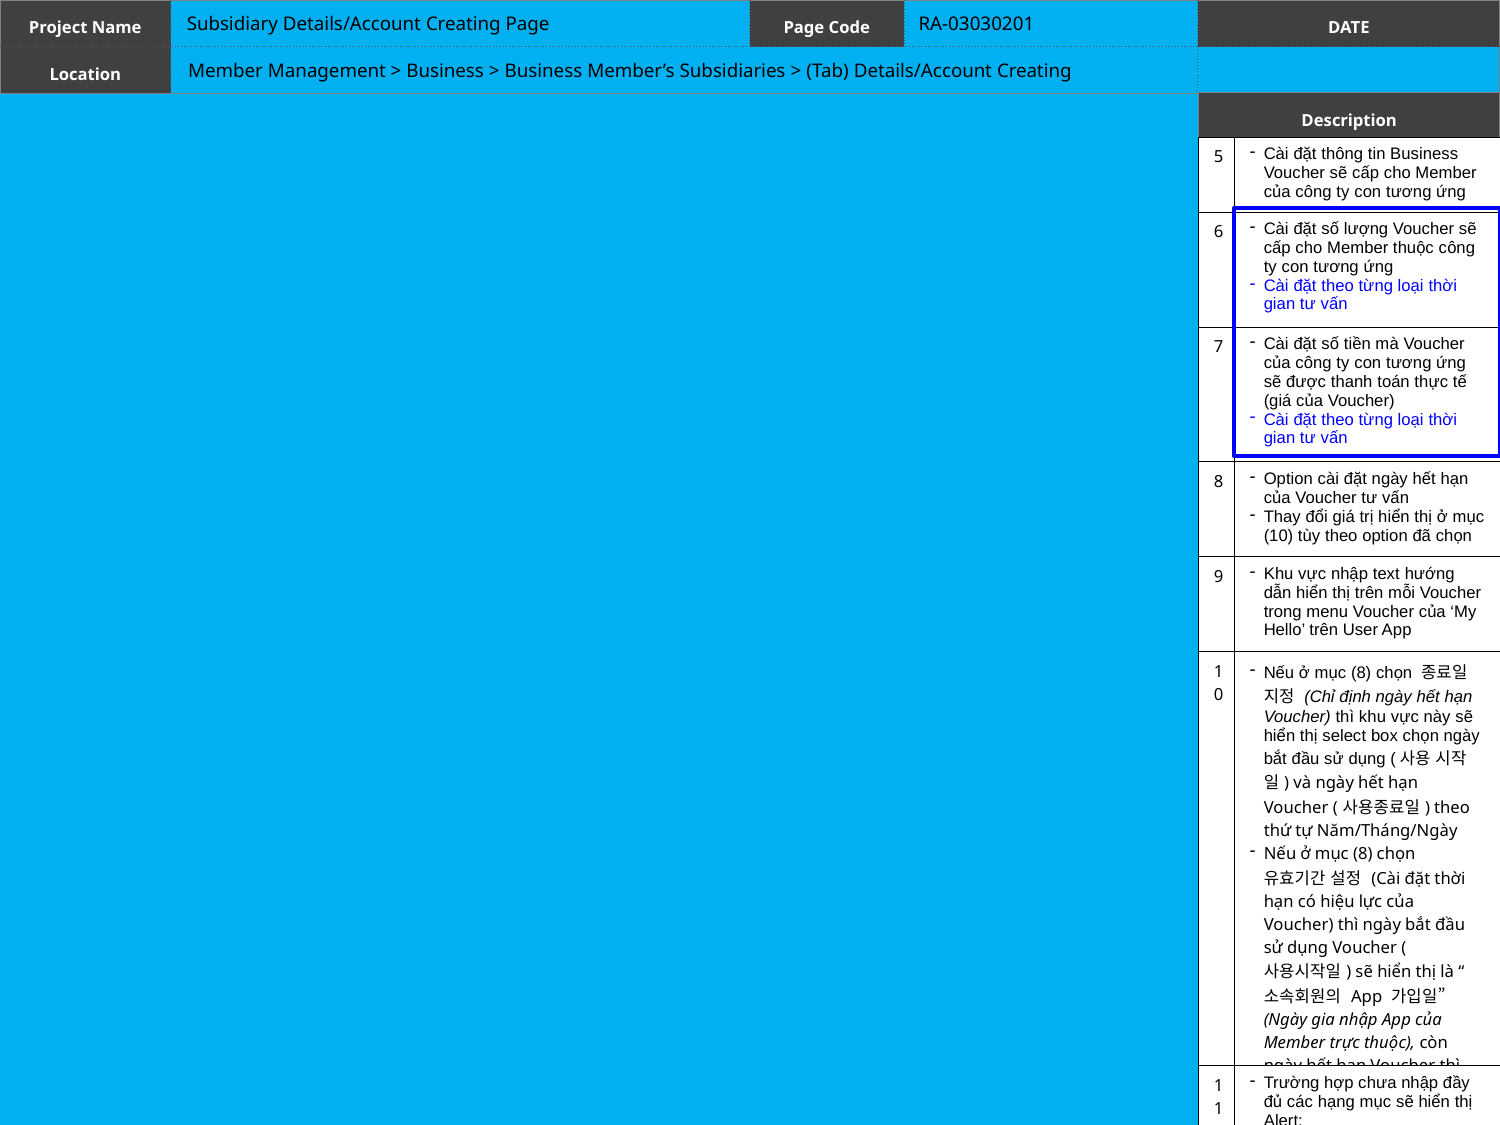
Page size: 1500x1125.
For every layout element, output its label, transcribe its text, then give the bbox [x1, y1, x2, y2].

text_box Member Management > Business > Business Member’s Subsidiaries > (Tab) Details/Account Creating [173, 51, 1086, 89]
table_cell 8 [1199, 462, 1234, 556]
table_cell 7 [1199, 328, 1234, 461]
text_box [1232, 206, 1500, 458]
table_header 5 [1199, 138, 1234, 212]
table_header Cài đặt thông tin Business Voucher sẽ cấp cho Member của công ty con tương ứng [1235, 138, 1500, 206]
table_cell 11 [1199, 1066, 1234, 1125]
table_cell Khu vực nhập text hướng dẫn hiển thị trên mỗi Voucher trong menu Voucher của ‘My Hello’ trên User App [1235, 557, 1500, 651]
text_box Subsidiary Details/Account Creating Page [172, 4, 564, 42]
table_cell 6 [1199, 213, 1232, 327]
text_box RA-03030201 [903, 4, 1050, 42]
table_cell Option cài đặt ngày hết hạn của Voucher tư vấn Thay đổi giá trị hiển thị ở mục (10) tùy theo option đã chọn [1235, 462, 1500, 556]
table_cell Trường hợp chưa nhập đầy đủ các hạng mục sẽ hiển thị Alert: 입력되지 않은 항목이 있습니다. [항목명] (Vẫn còn hạng mục chưa nhập. [Tên hạng mục]) [1235, 1066, 1500, 1125]
table_cell Nếu ở mục (8) chọn 종료일 지정 (Chỉ định ngày hết hạn Voucher) thì khu vực này sẽ hiển thị select box chọn ngày bắt đầu sử dụng (사용 시작일) và ngày hết hạn Voucher (사용종료일) theo thứ tự Năm/Tháng/Ngày Nếu ở mục (8) chọn 유효기간 설정 (Cài đặt thời hạn có hiệu lực của Voucher) thì ngày bắt đầu sử dụng Voucher (사용시작일) sẽ hiển thị là “소속회원의 App 가입일” (Ngày gia nhập App của Member trực thuộc), còn ngày hết hạn Voucher thì hiển thị text box để nhập số ngày như hình (10-1) [1235, 652, 1500, 1065]
table_cell 10 [1199, 652, 1234, 1065]
table_cell 9 [1199, 557, 1234, 651]
